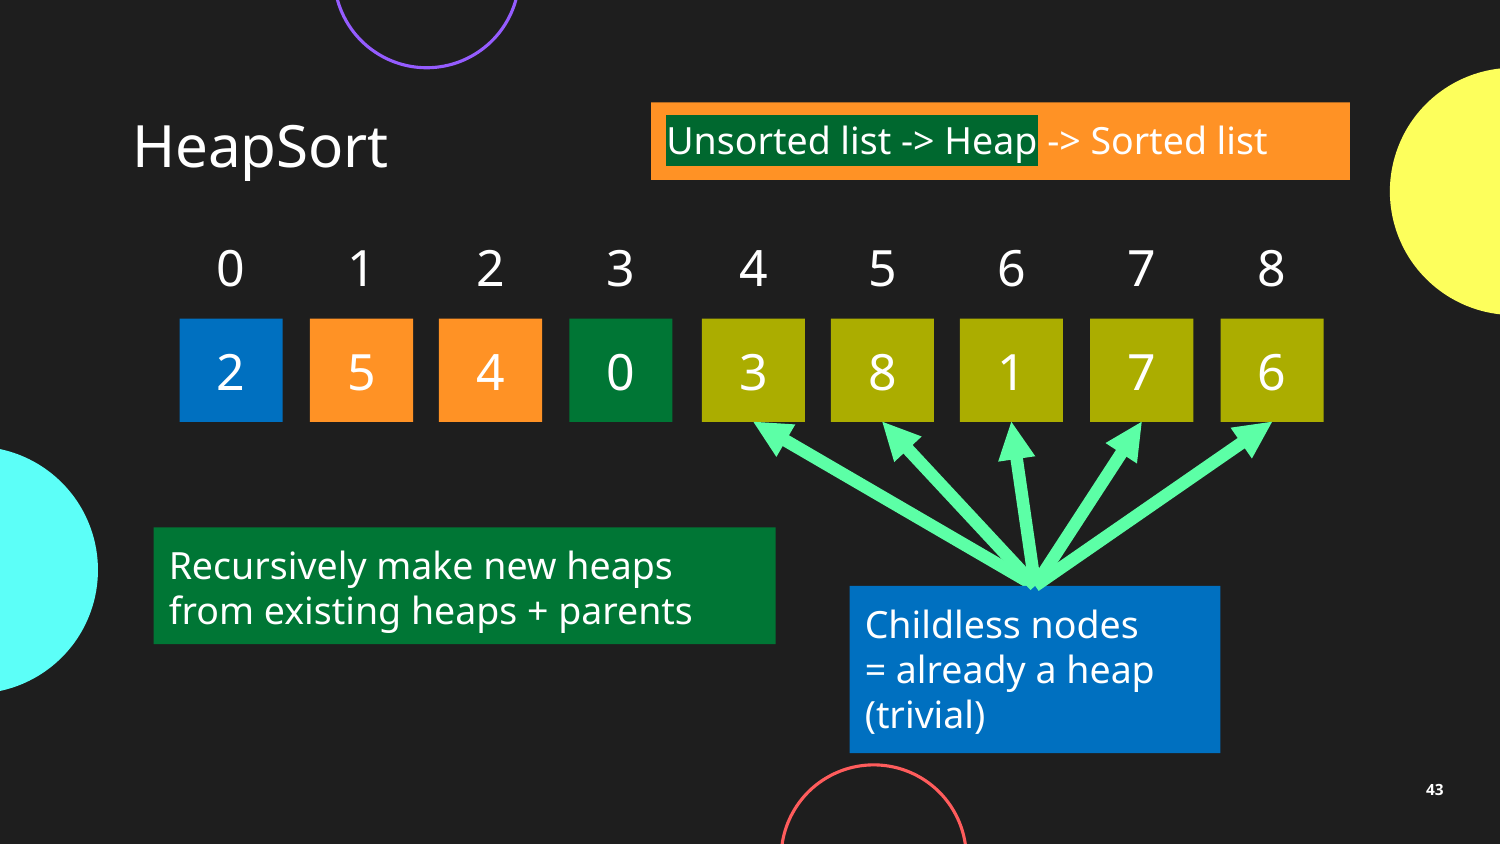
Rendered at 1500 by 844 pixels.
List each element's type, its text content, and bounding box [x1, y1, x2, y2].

text_box 6 [1218, 317, 1326, 424]
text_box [1011, 421, 1032, 586]
text_box 0 [567, 317, 674, 424]
text_box Unsorted list -> Heap -> Sorted list [651, 102, 1350, 180]
text_box 7 [1088, 317, 1195, 420]
text_box 4 [437, 317, 544, 424]
text_box 3 [567, 233, 674, 300]
text_box Childless nodes = already a heap (trivial) [849, 594, 1221, 754]
text_box Recursively make new heaps from existing heaps + parents [153, 527, 776, 645]
slide_number 43 [1389, 764, 1480, 816]
text_box 1 [308, 233, 415, 300]
text_box 6 [958, 233, 1065, 300]
text_box 7 [1088, 233, 1195, 300]
text_box 5 [829, 233, 936, 300]
text_box 8 [1218, 233, 1326, 300]
text_box 4 [700, 233, 807, 300]
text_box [1034, 421, 1273, 586]
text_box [882, 421, 1010, 586]
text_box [753, 421, 881, 586]
title HeapSort [117, 106, 1383, 183]
text_box 8 [829, 317, 936, 420]
text_box 3 [700, 317, 807, 424]
text_box 2 [437, 233, 544, 300]
text_box 0 [177, 233, 285, 300]
text_box 1 [958, 317, 1065, 419]
text_box 2 [177, 317, 285, 424]
text_box 5 [308, 317, 415, 424]
